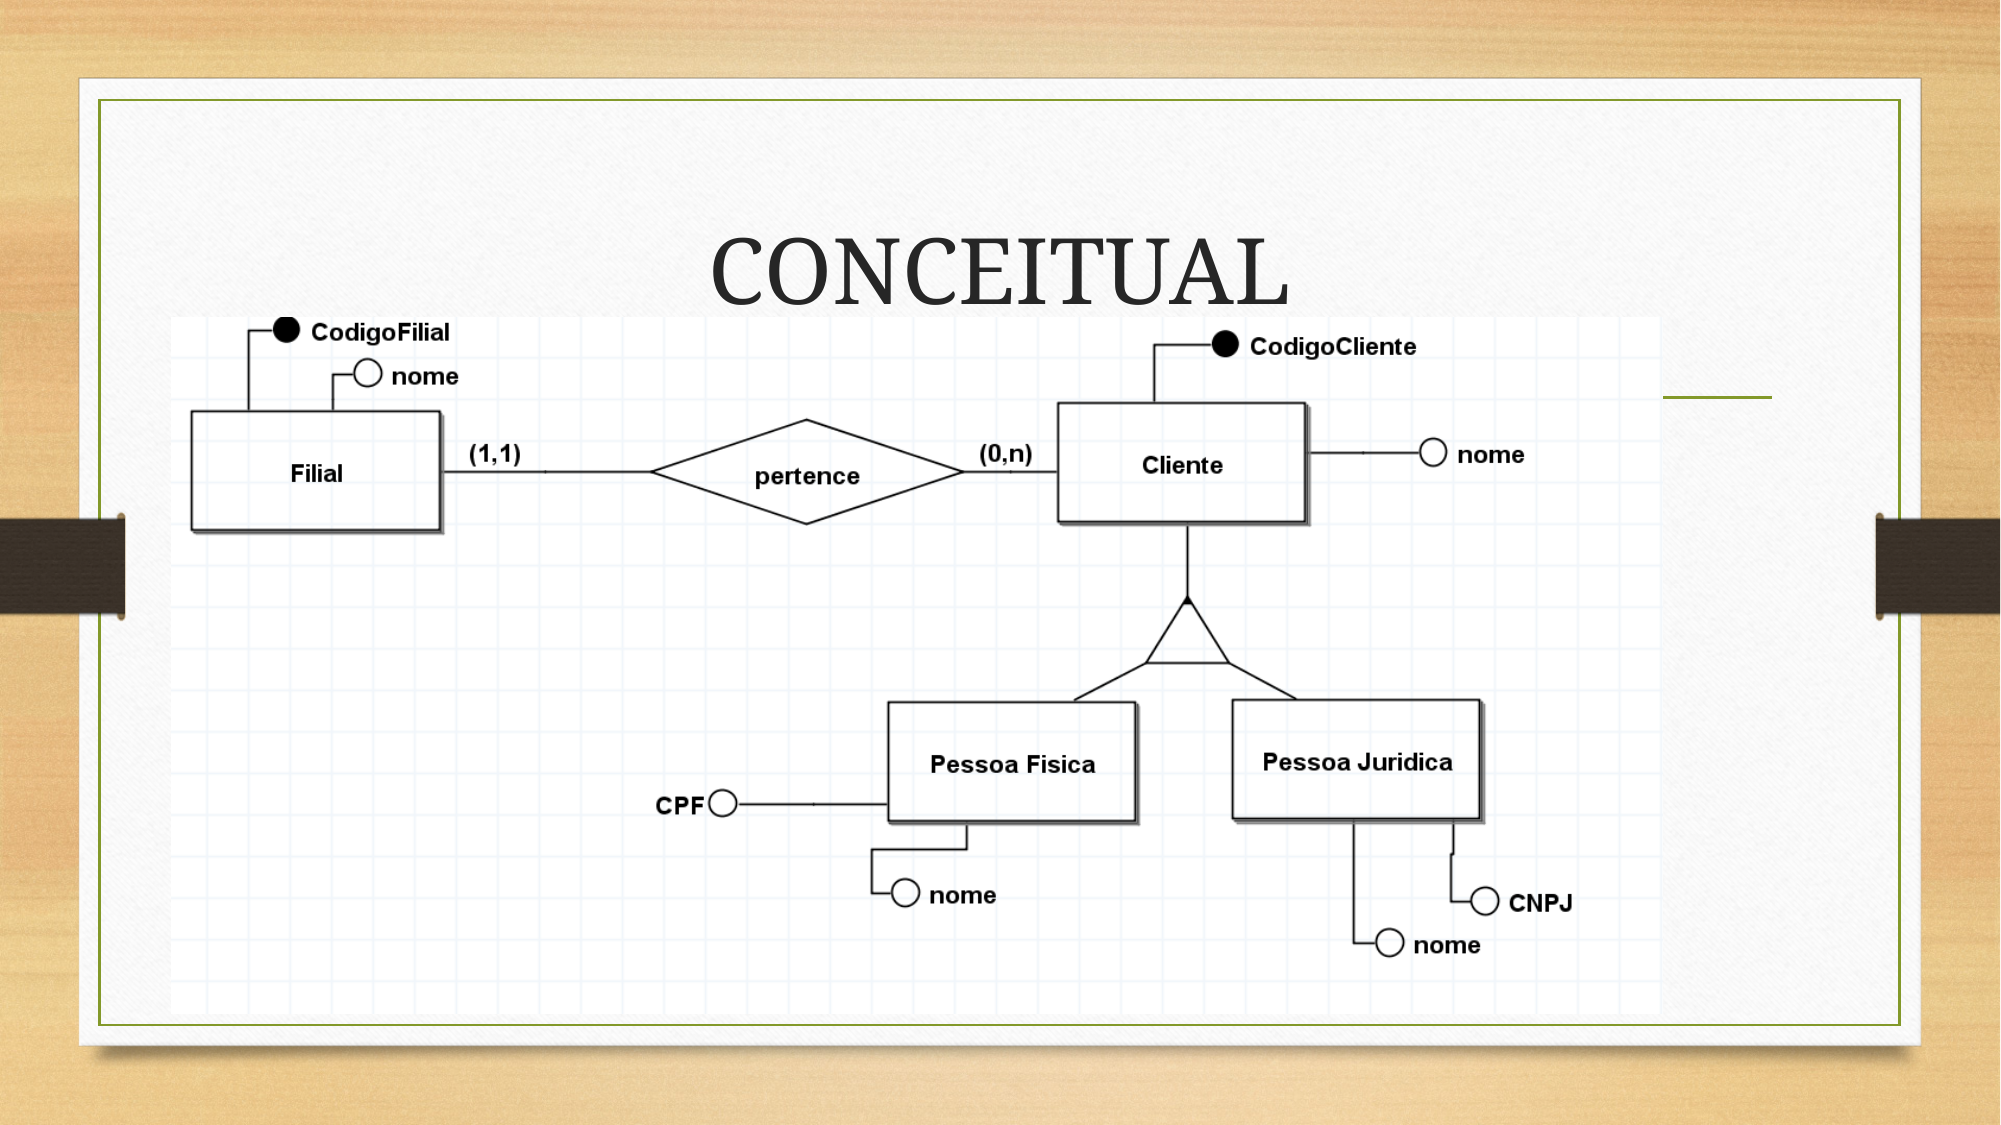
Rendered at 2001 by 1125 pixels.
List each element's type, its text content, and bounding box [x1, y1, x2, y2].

picture [0, 0, 2001, 1125]
title CONCEITUAL [212, 161, 1788, 375]
